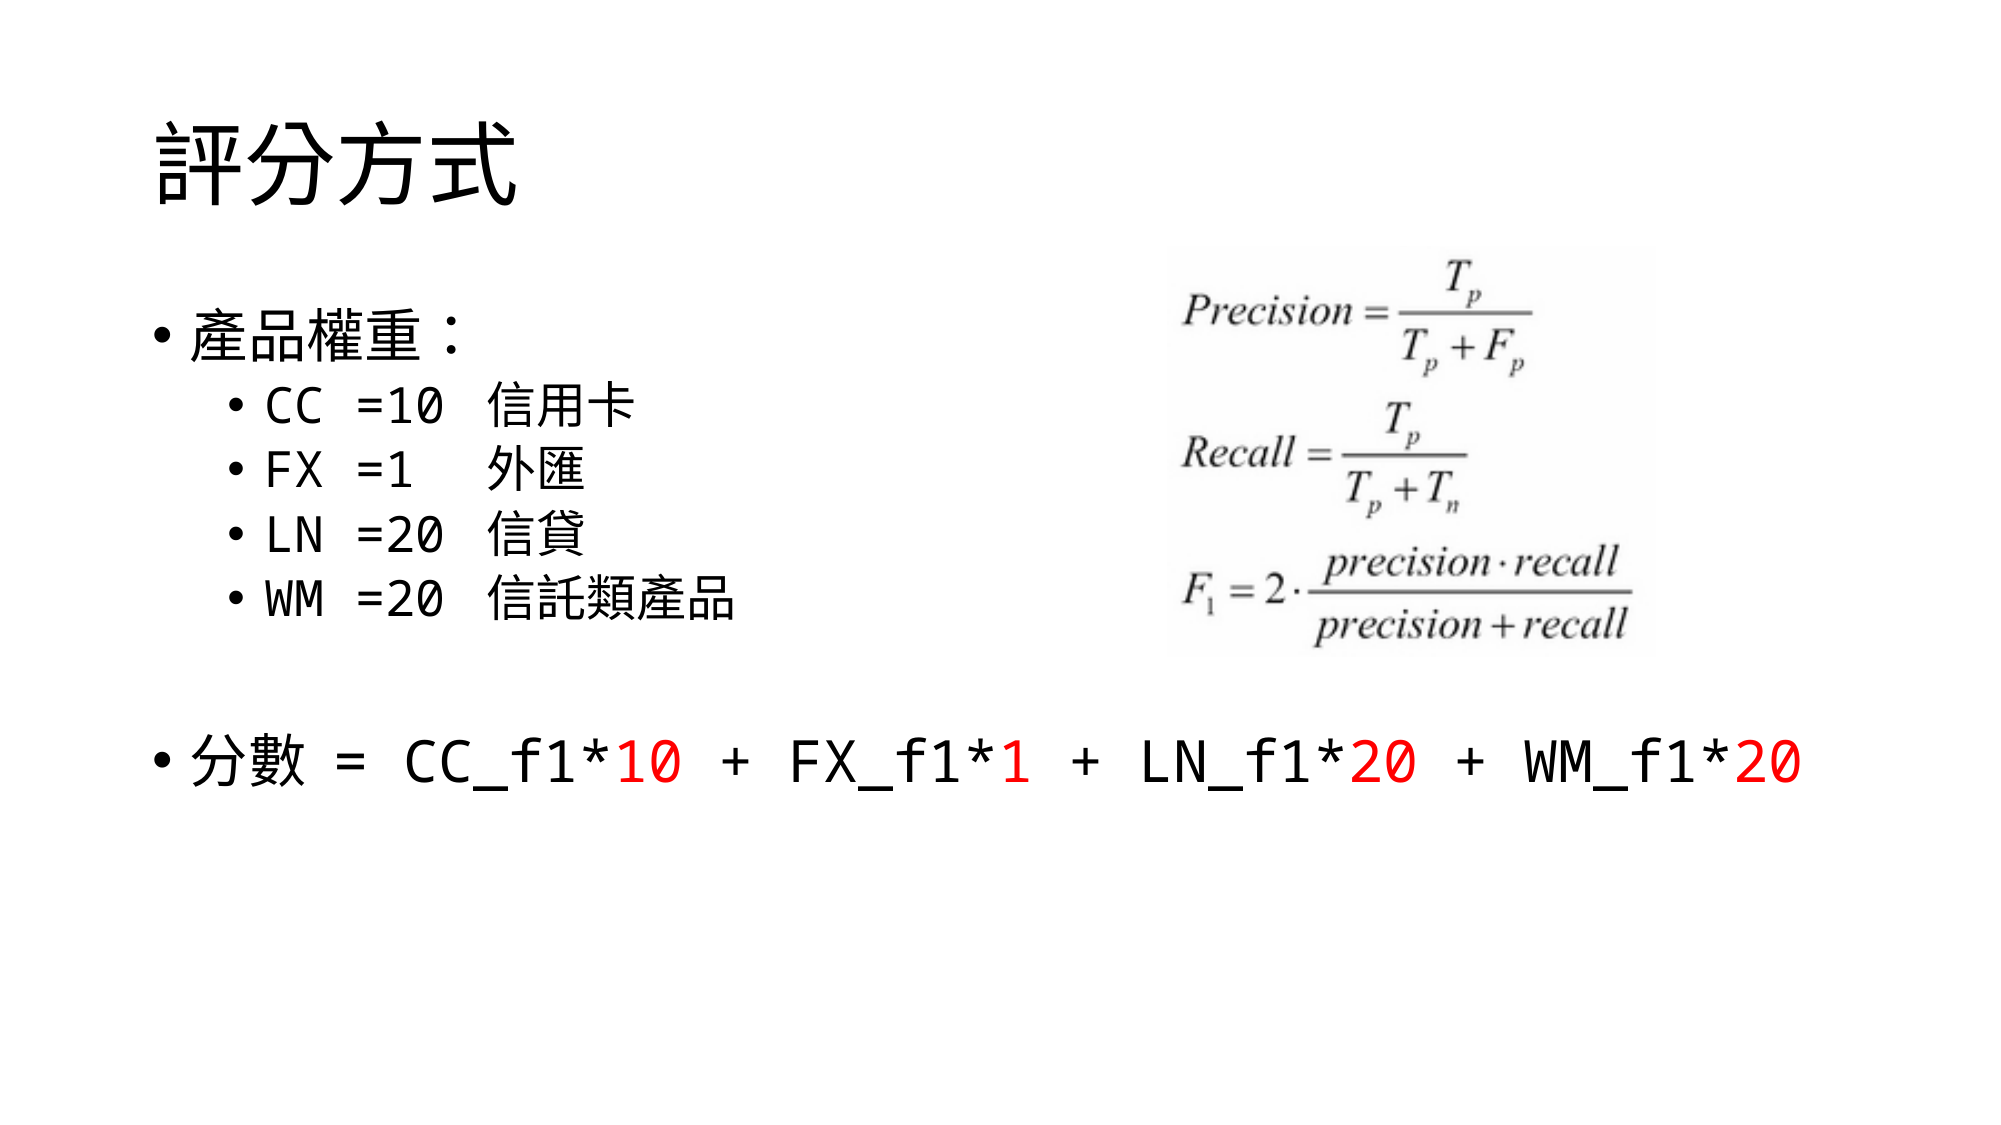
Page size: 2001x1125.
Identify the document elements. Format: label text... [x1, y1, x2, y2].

list 產品權重： CC =10 信用卡 FX =1 外匯 LN =20 信貸 WM =20 信託類產品 分數 = CC_f1*10 + FX_f1*1 + LN_f1*20 + WM_f1*20 [137, 299, 1863, 1014]
title 評分方式 [137, 59, 1863, 278]
picture [1167, 246, 1656, 657]
